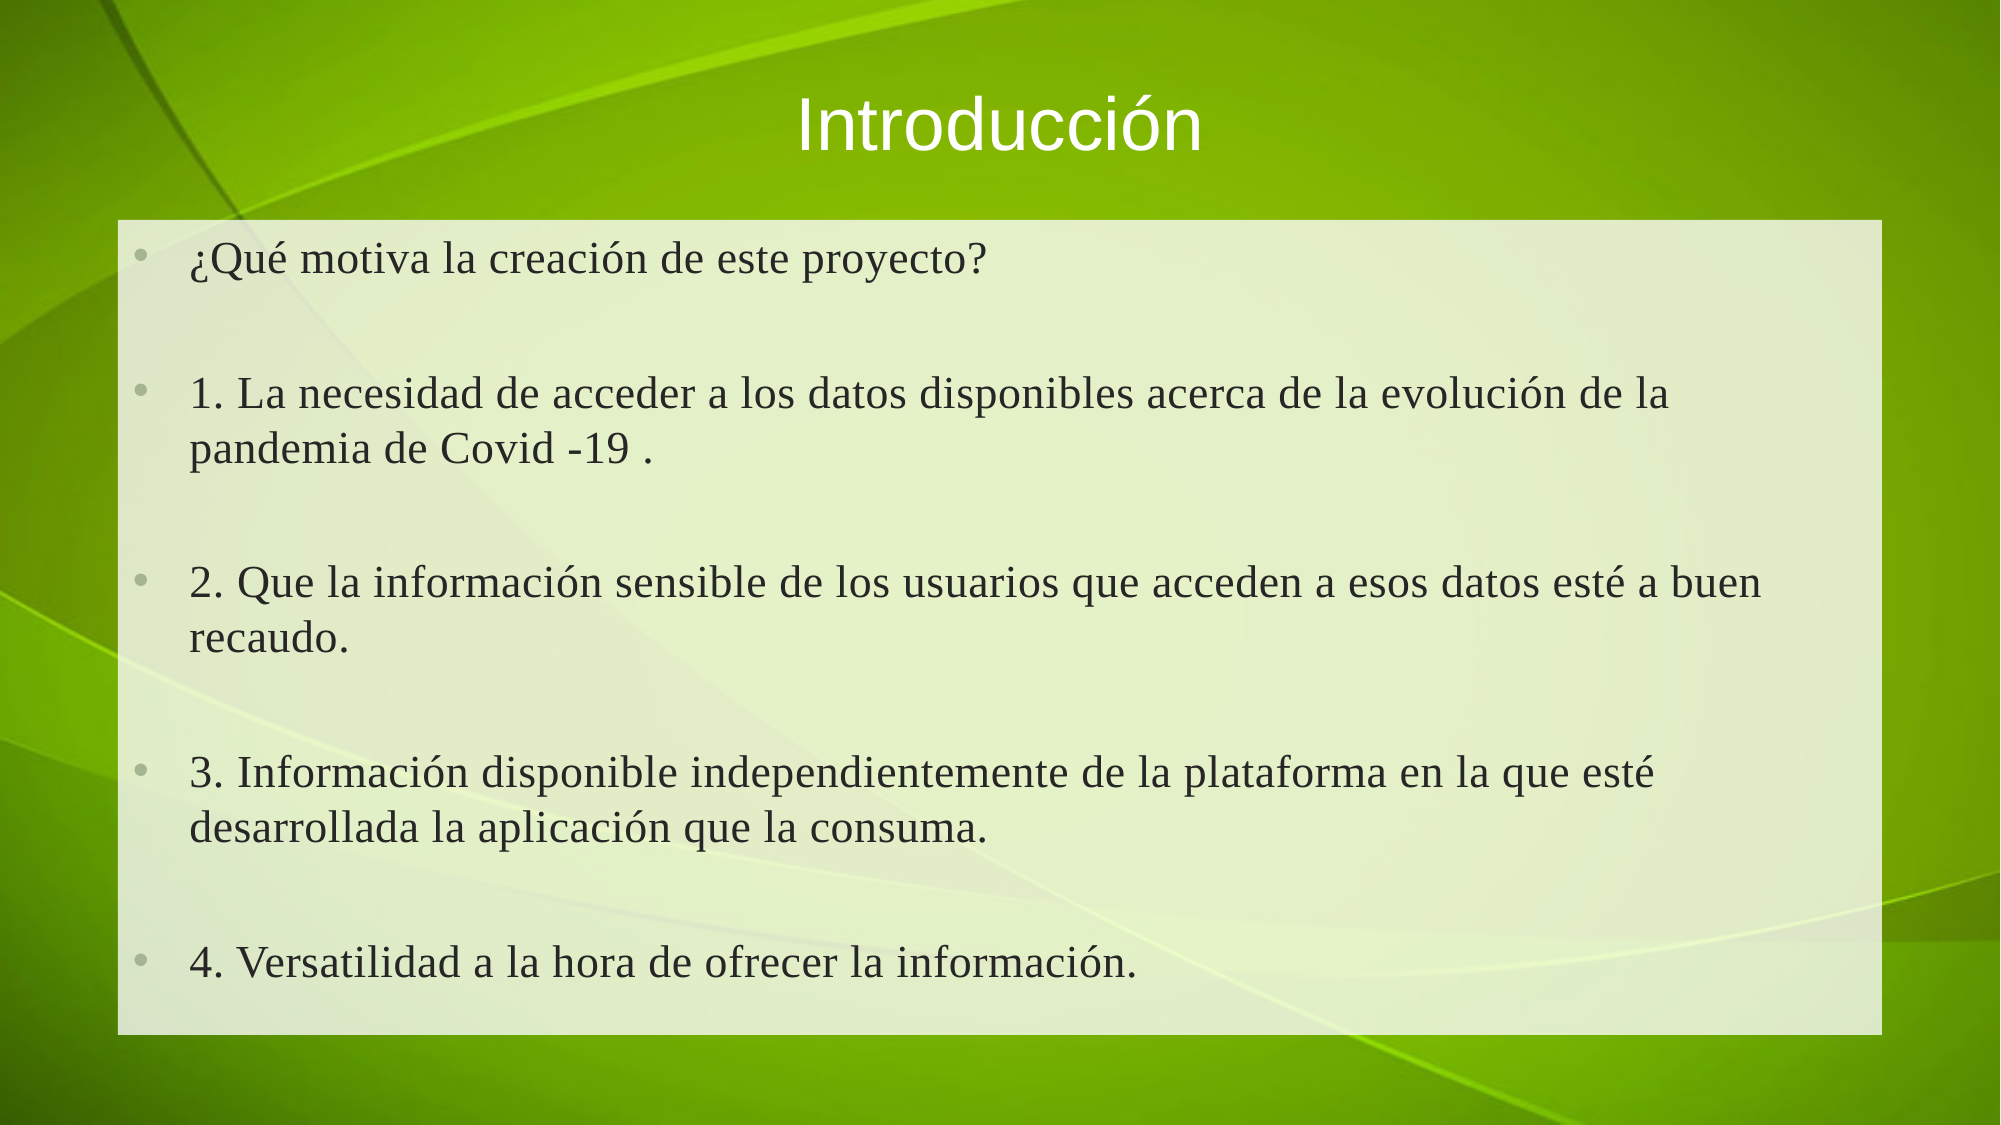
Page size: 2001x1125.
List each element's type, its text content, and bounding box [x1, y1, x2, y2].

title Introducción [117, 30, 1882, 173]
picture [0, 0, 2001, 1125]
list ¿Qué motiva la creación de este proyecto? 1. La necesidad de acceder a los datos disponibles acerca de la evolución de la pandemia de Covid -19 . 2. Que la información sensible de los usuarios que acceden a esos datos esté a buen recaudo. 3. Información disponible independientemente de la plataforma en la que esté desarrollada la aplicación que la consuma. 4. Versatilidad a la hora de ofrecer la información. [117, 219, 1882, 1035]
